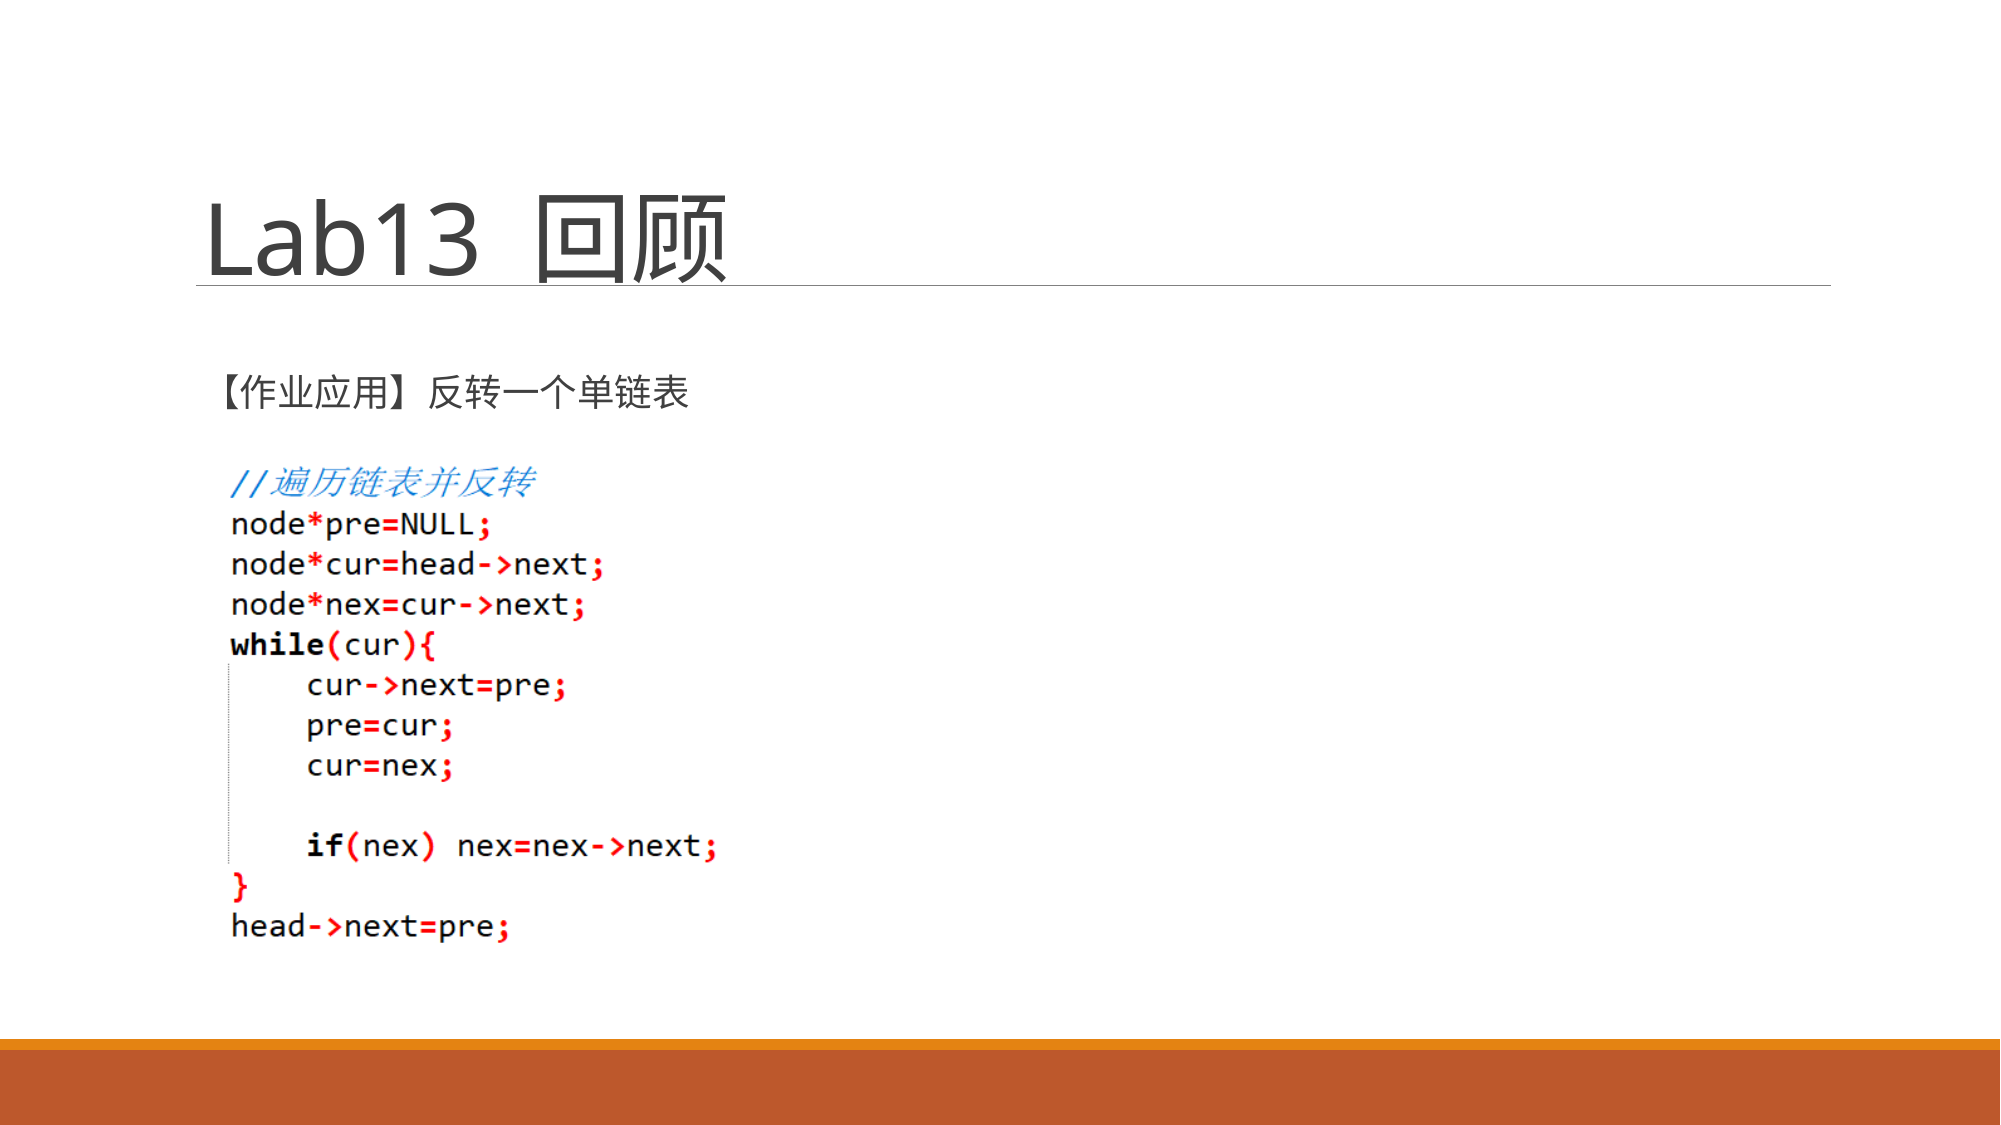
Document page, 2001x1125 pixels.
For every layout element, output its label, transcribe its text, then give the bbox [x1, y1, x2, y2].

title Lab13 回顾 [187, 65, 1838, 304]
text_box 【作业应用】反转一个单链表 [187, 338, 1714, 422]
picture [208, 448, 820, 963]
